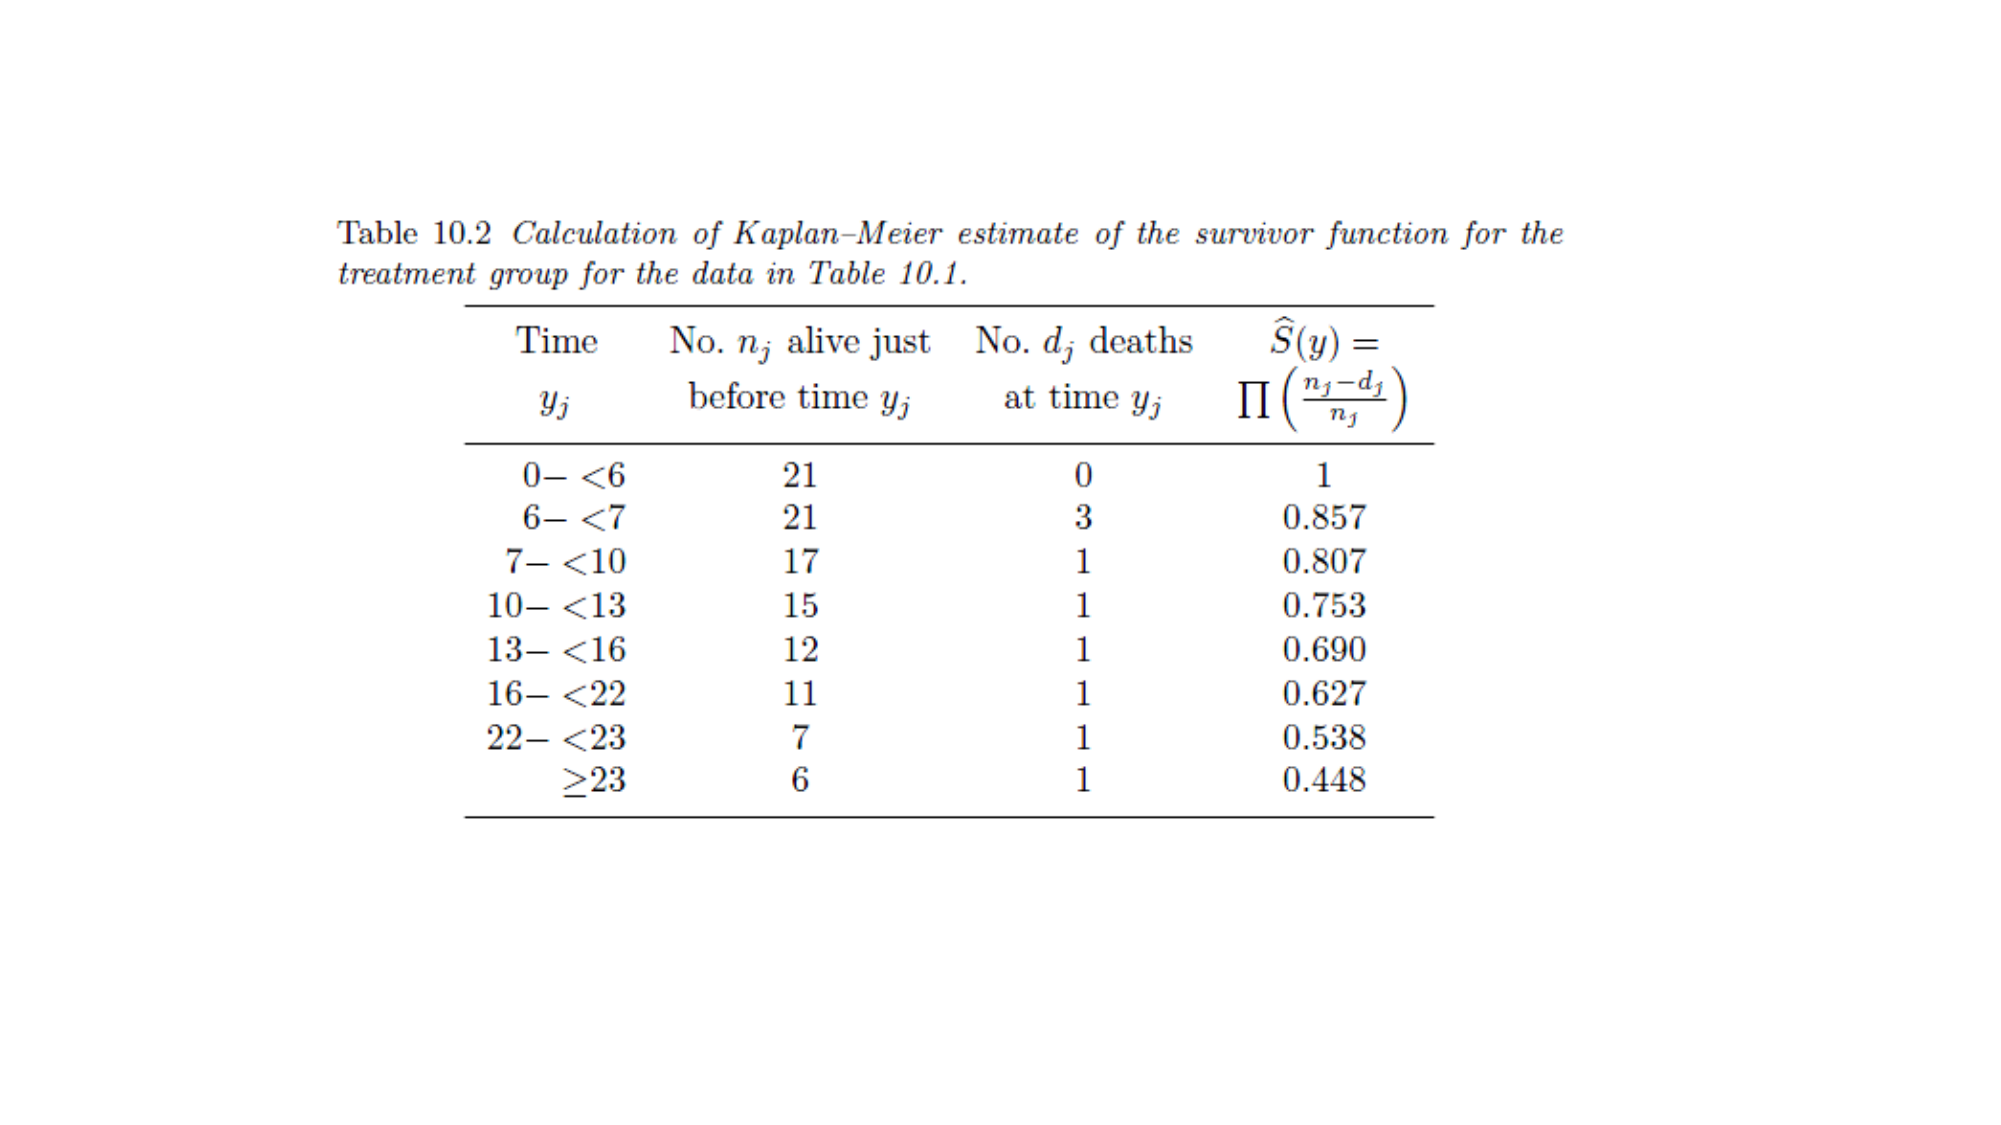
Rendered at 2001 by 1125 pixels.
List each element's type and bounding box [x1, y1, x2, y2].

picture [301, 181, 1599, 857]
